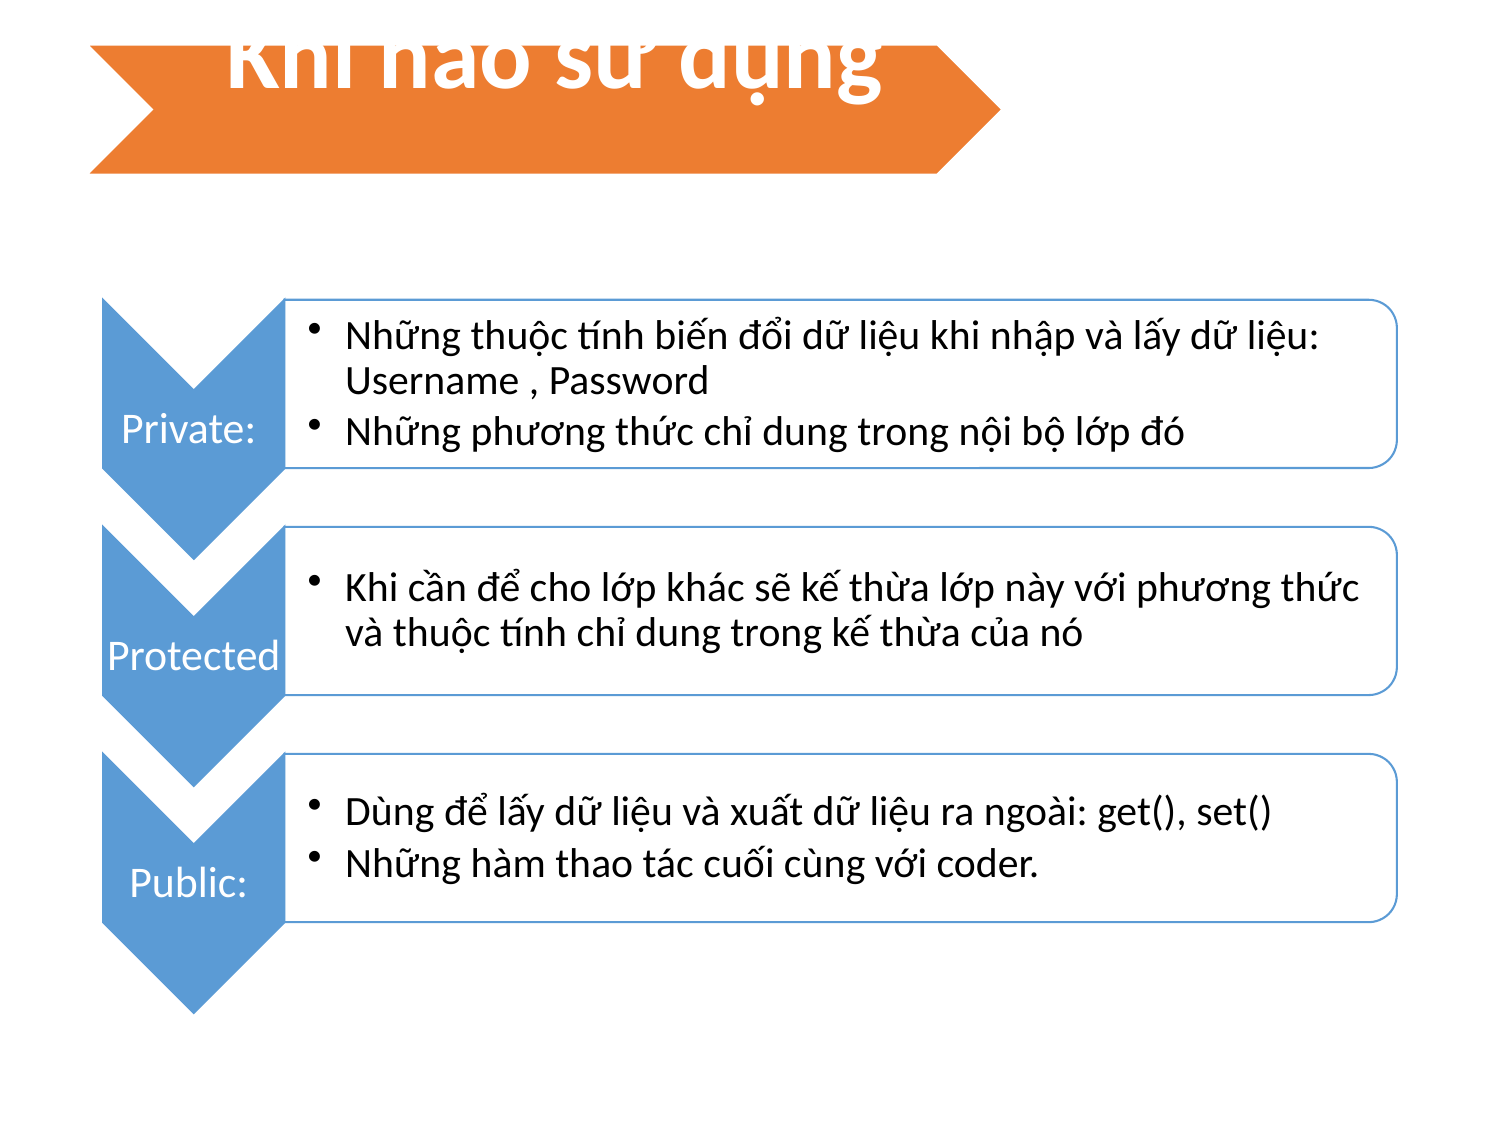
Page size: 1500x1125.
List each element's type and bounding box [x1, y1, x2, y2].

text_box [86, 44, 1003, 175]
list [103, 299, 1397, 1014]
